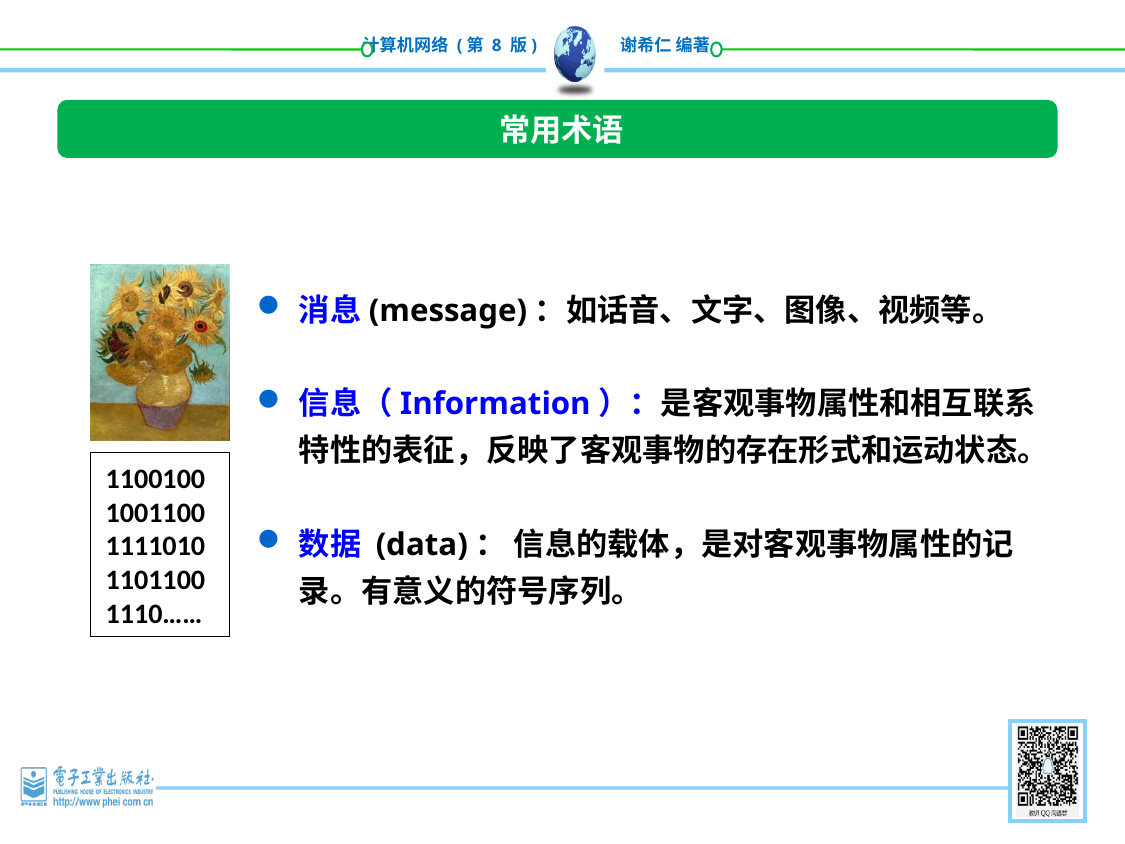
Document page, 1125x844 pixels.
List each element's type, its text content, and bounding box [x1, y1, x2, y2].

picture [17, 764, 156, 809]
picture [552, 24, 597, 99]
list 消息(message)：如话音、文字、图像、视频等。 信息（Information）：是客观事物属性和相互联系特性的表征，反映了客观事物的存在形式和运动状态。 数据 (data)： 信息的载体，是对客观事物属性的记录。有意义的符号序列。 [242, 273, 1058, 633]
list 常用术语 [153, 99, 970, 158]
picture [1016, 724, 1079, 817]
picture [90, 264, 230, 441]
text_box 11001001001100111101011011001110…… [90, 452, 230, 637]
